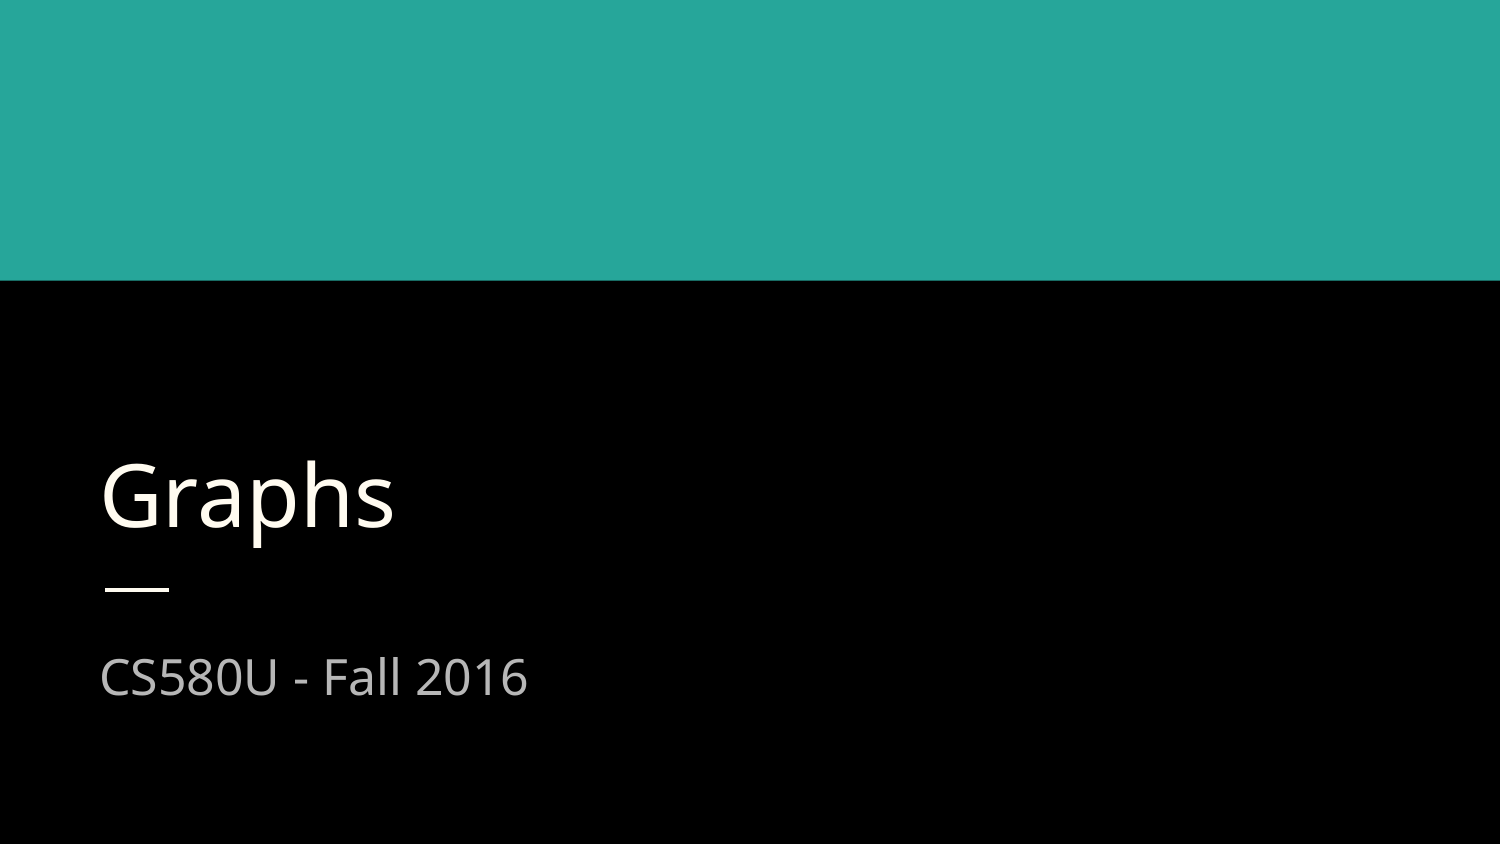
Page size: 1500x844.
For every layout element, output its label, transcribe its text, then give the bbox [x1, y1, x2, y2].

subtitle CS580U - Fall 2016 [84, 630, 1416, 760]
title Graphs [84, 310, 1416, 561]
